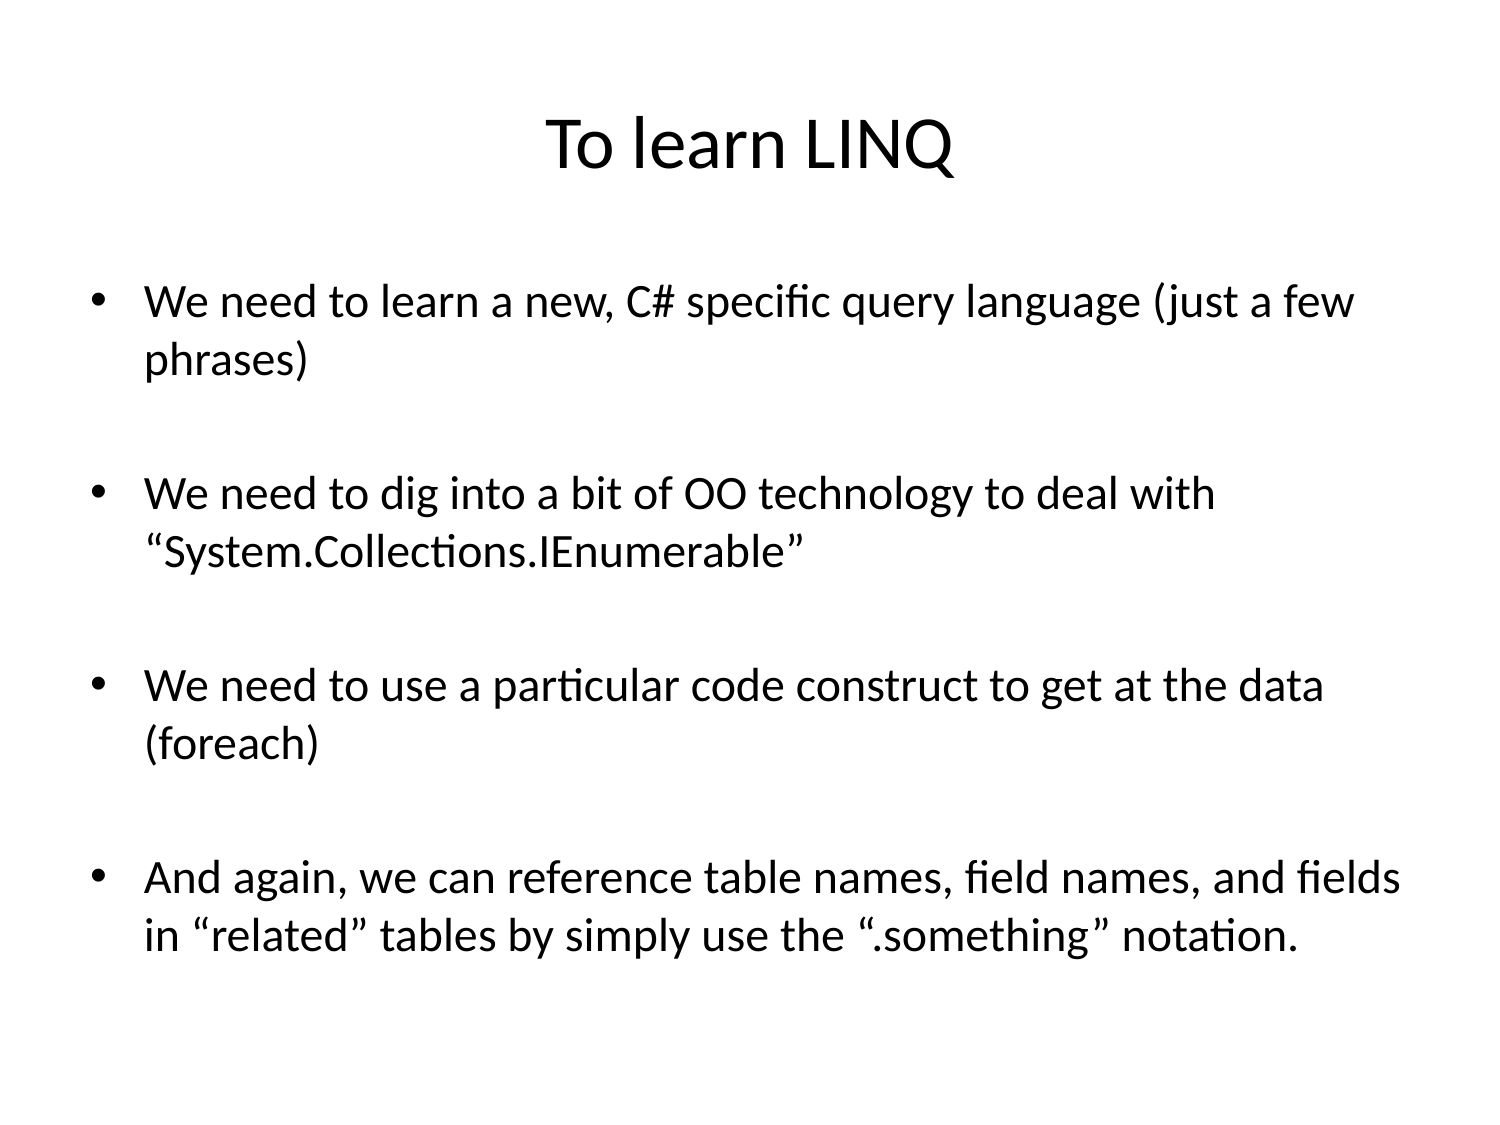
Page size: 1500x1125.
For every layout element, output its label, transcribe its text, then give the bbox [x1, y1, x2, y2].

title To learn LINQ [75, 45, 1425, 233]
list We need to learn a new, C# specific query language (just a few phrases) We need to dig into a bit of OO technology to deal with “System.Collections.IEnumerable” We need to use a particular code construct to get at the data (foreach) And again, we can reference table names, field names, and fields in “related” tables by simply use the “.something” notation. [75, 262, 1425, 1005]
